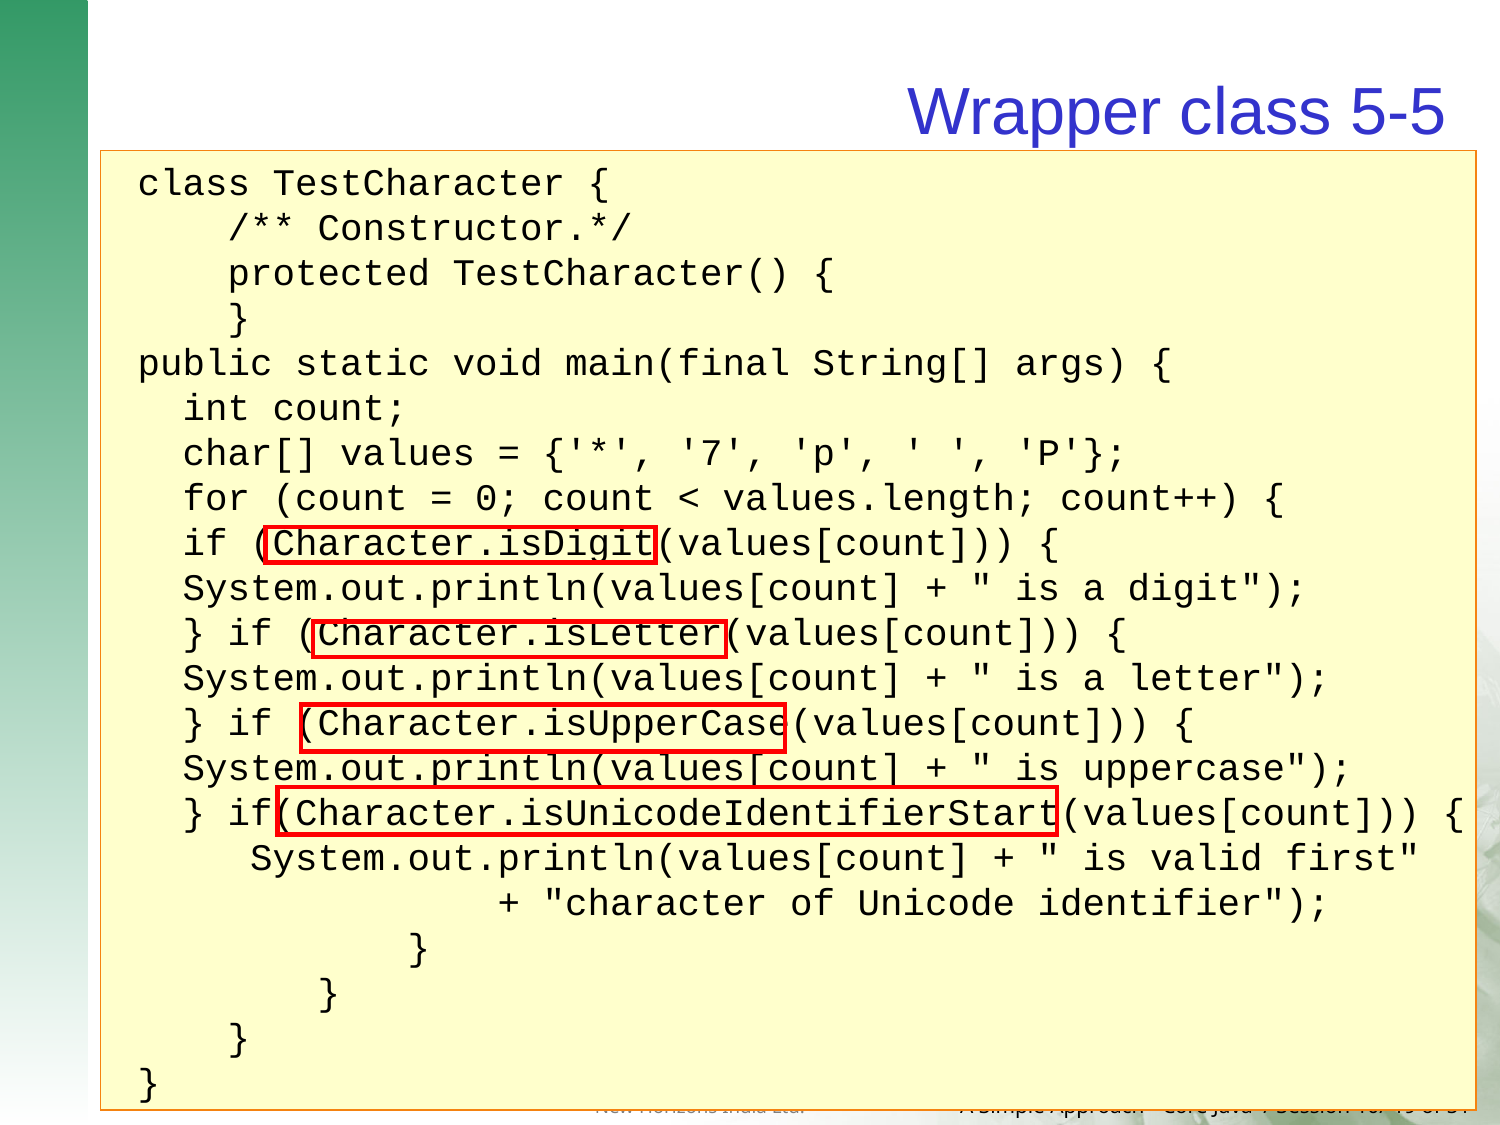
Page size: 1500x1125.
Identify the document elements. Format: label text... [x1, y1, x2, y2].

title Wrapper class 5-5 [112, 42, 1463, 150]
text_box [301, 704, 786, 752]
text_box class TestCharacter { /** Constructor.*/ protected TestCharacter() { } public static void main(final String[] args) { int count; char[] values = {'*', '7', 'p', ' ', 'P'}; for (count = 0; count < values.length; count++) { if (Character.isDigit(values[count])) { System.out.println(values[count] + " is a digit"); } if (Character.isLetter(values[count])) { System.out.println(values[count] + " is a letter"); } if (Character.isUpperCase(values[count])) { System.out.println(values[count] + " is uppercase"); } if(Character.isUnicodeIdentifierStart(values[count])) { System.out.println(values[count] + " is valid first" + "character of Unicode identifier"); } } } } [100, 150, 1477, 1111]
text_box [312, 621, 727, 657]
picture [549, 365, 1500, 1125]
text_box [277, 786, 1057, 835]
text_box [265, 527, 656, 563]
